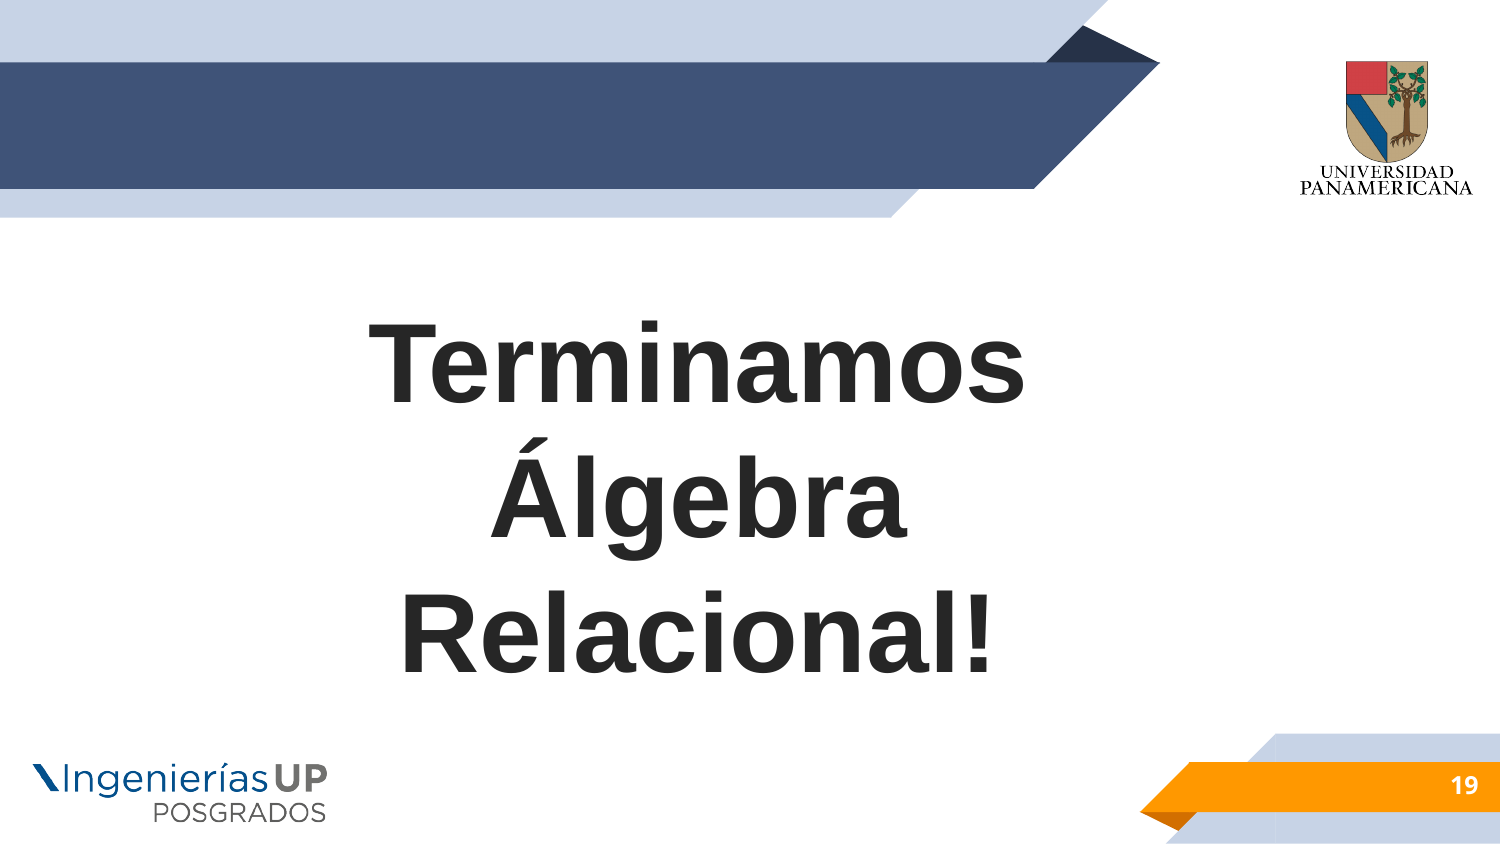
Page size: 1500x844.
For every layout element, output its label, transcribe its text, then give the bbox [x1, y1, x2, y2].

text_box Terminamos Álgebra Relacional! [208, 282, 1189, 703]
picture [15, 737, 344, 844]
picture [1286, 44, 1490, 210]
slide_number 19 [1249, 760, 1494, 813]
